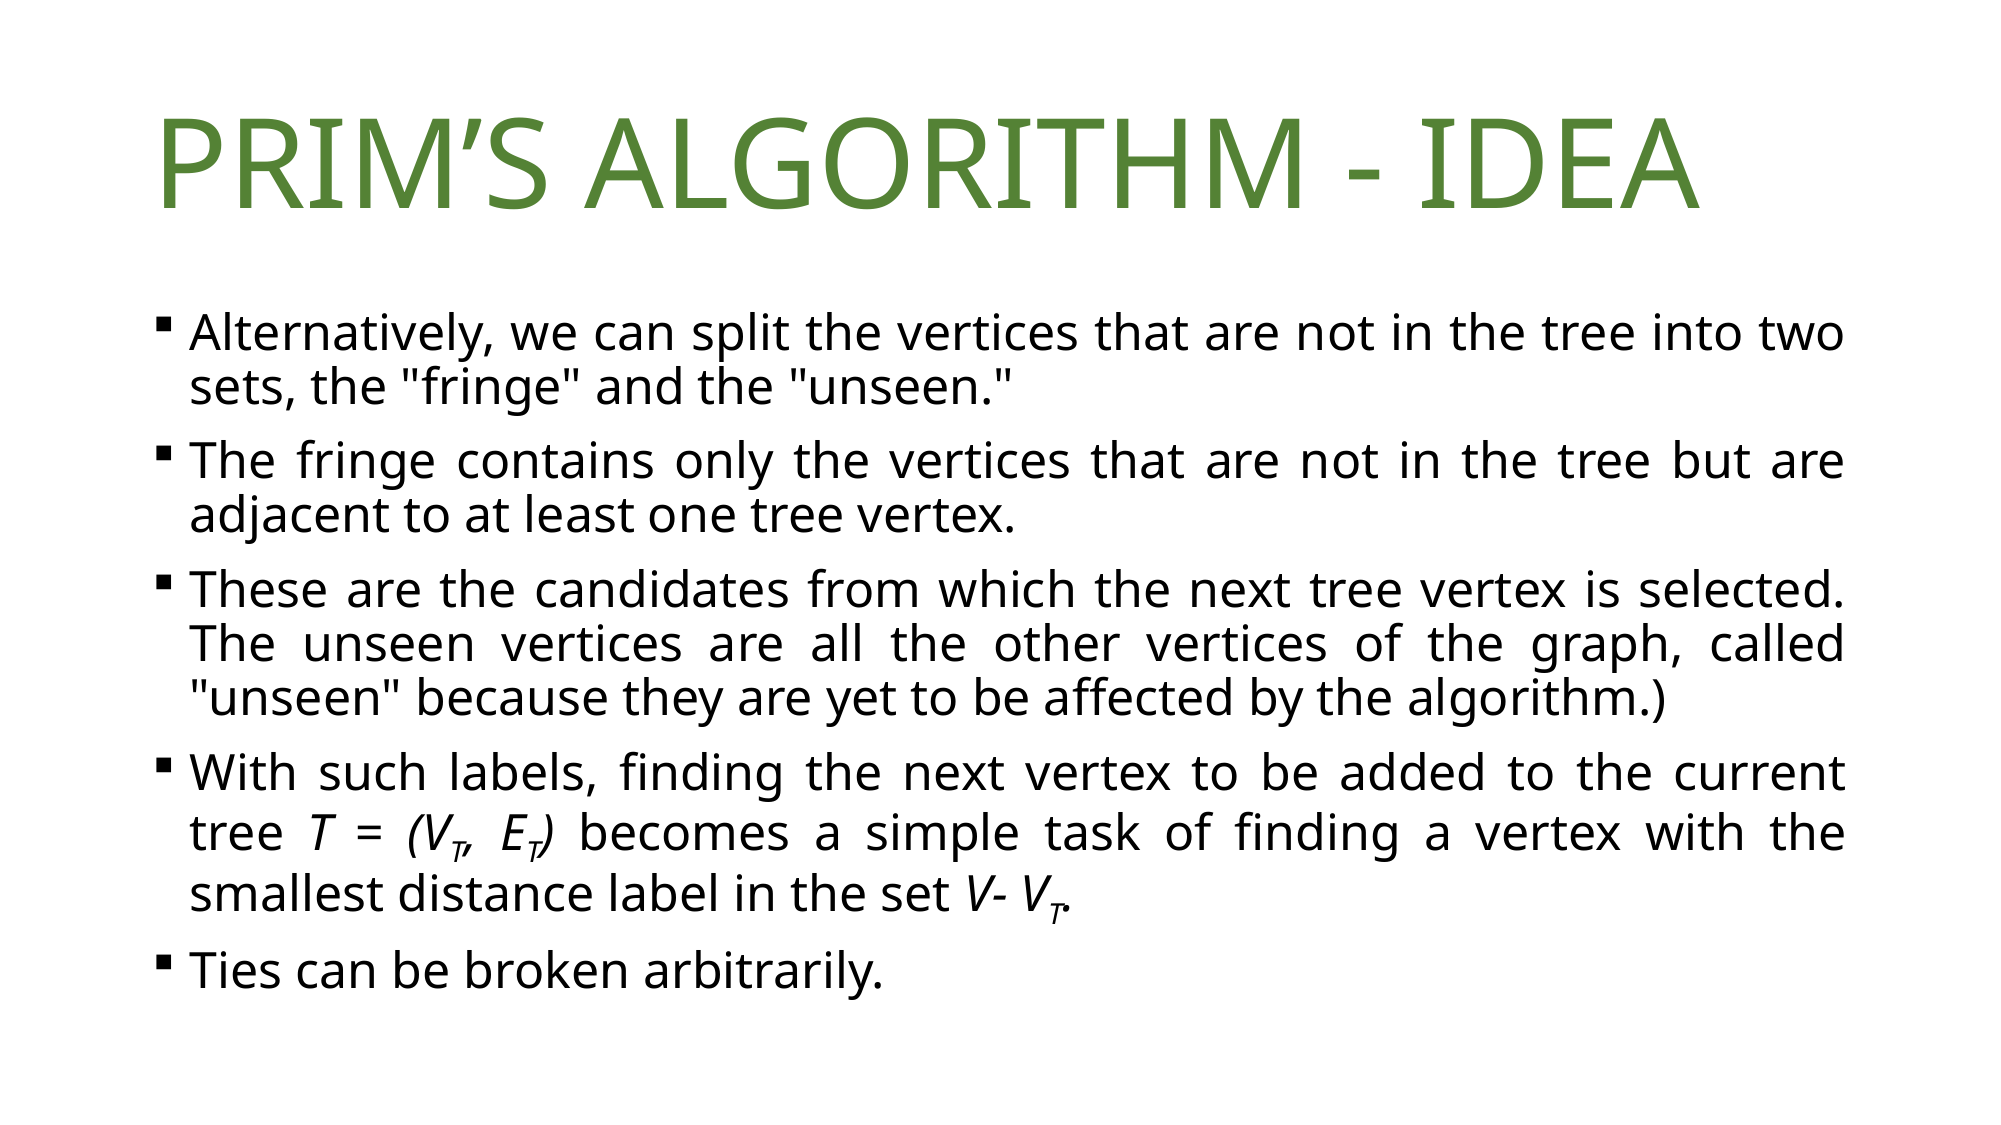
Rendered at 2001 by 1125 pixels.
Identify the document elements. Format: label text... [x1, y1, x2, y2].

list Alternatively, we can split the vertices that are not in the tree into two sets, the "fringe" and the "unseen." The fringe contains only the vertices that are not in the tree but are adjacent to at least one tree vertex. These are the candidates from which the next tree vertex is selected. The unseen vertices are all the other vertices of the graph, called "unseen" because they are yet to be affected by the algorithm.) With such labels, finding the next vertex to be added to the current tree T = (VT, ET) becomes a simple task of finding a vertex with the smallest distance label in the set V- VT. Ties can be broken arbitrarily. [137, 299, 1863, 1014]
title PRIM’S ALGORITHM - IDEA [137, 59, 1863, 278]
